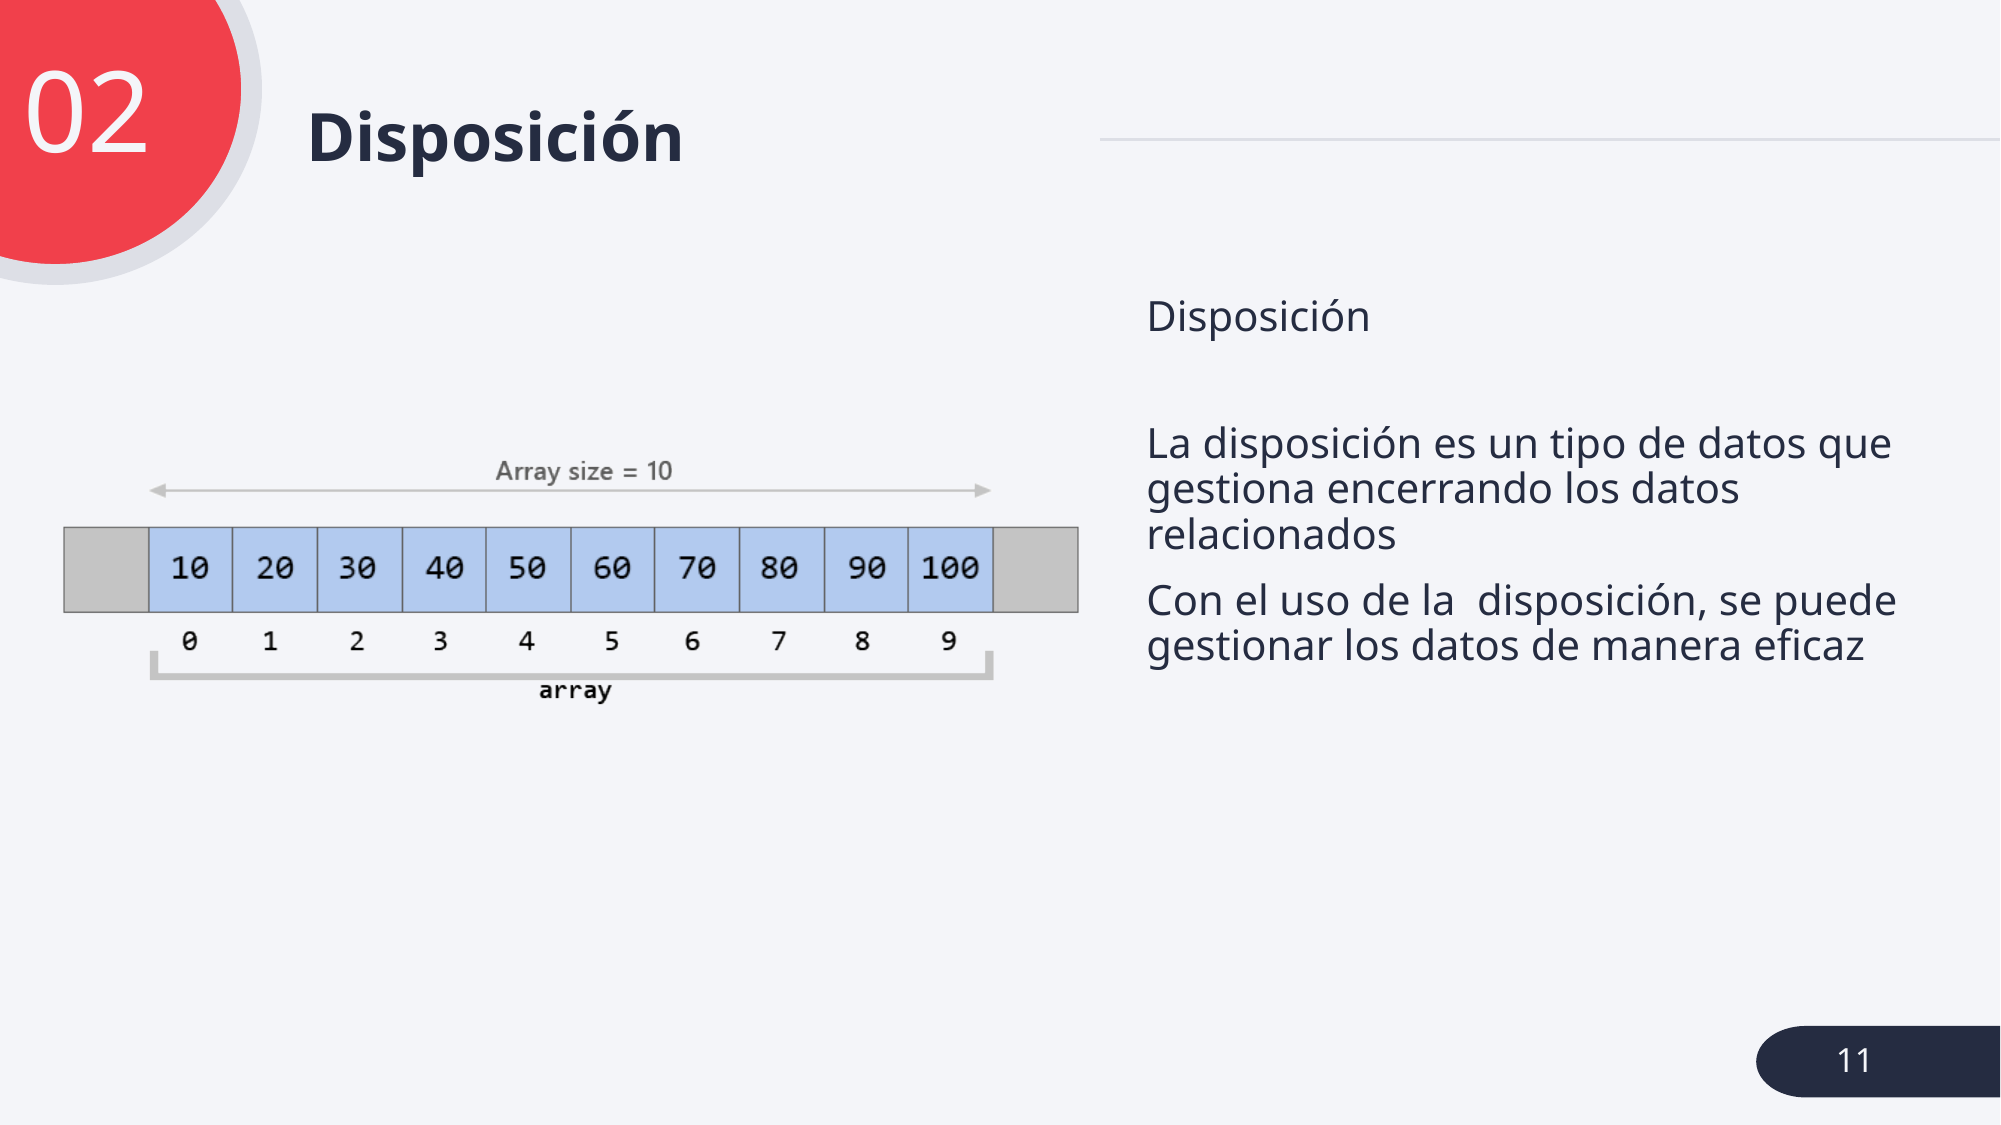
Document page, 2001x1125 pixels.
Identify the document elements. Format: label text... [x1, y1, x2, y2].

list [41, 437, 1100, 721]
slide_number 11 [1820, 1031, 1984, 1092]
list Disposición La disposición es un tipo de datos que gestiona encerrando los datos relacionados Con el uso de la disposición, se puede gestionar los datos de manera eficaz [1131, 288, 1984, 913]
title Disposición [290, 89, 1100, 191]
list 02 [0, 47, 167, 186]
